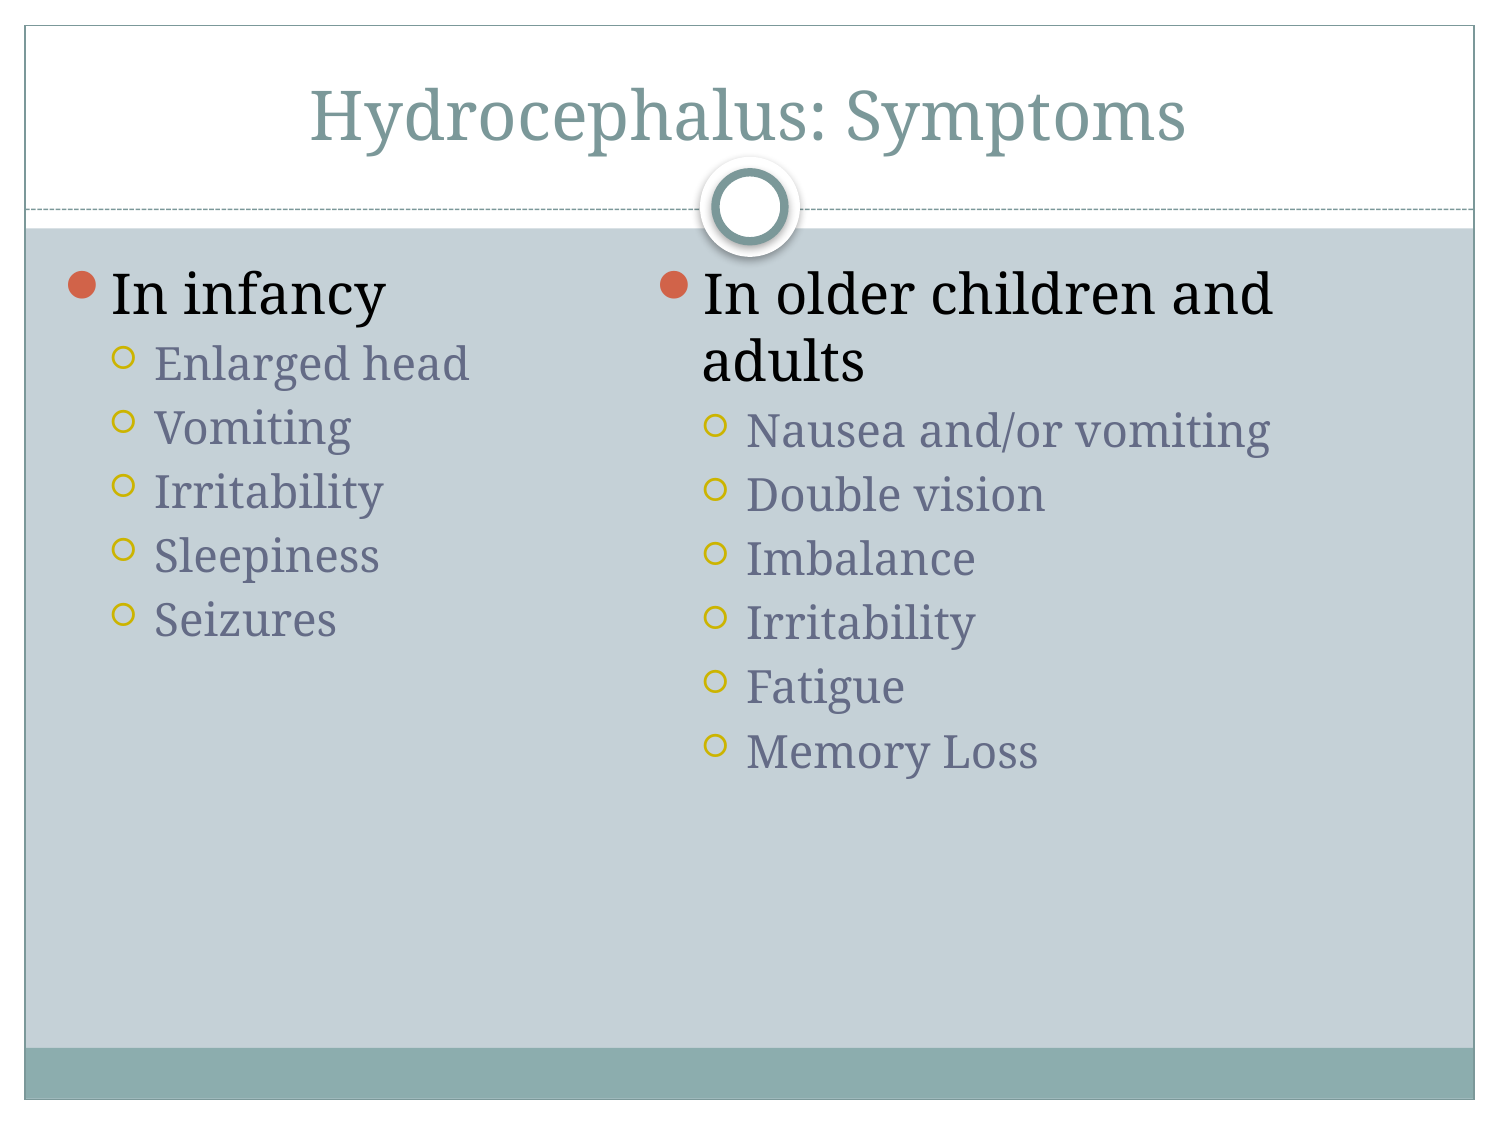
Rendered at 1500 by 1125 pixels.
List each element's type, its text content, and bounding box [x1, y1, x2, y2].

title Hydrocephalus: Symptoms [49, 37, 1450, 162]
text_box In older children and adults Nausea and/or vomiting Double vision Imbalance Irritability Fatigue Memory Loss [641, 250, 1450, 1001]
list In infancy Enlarged head Vomiting Irritability Sleepiness Seizures [49, 250, 641, 1001]
